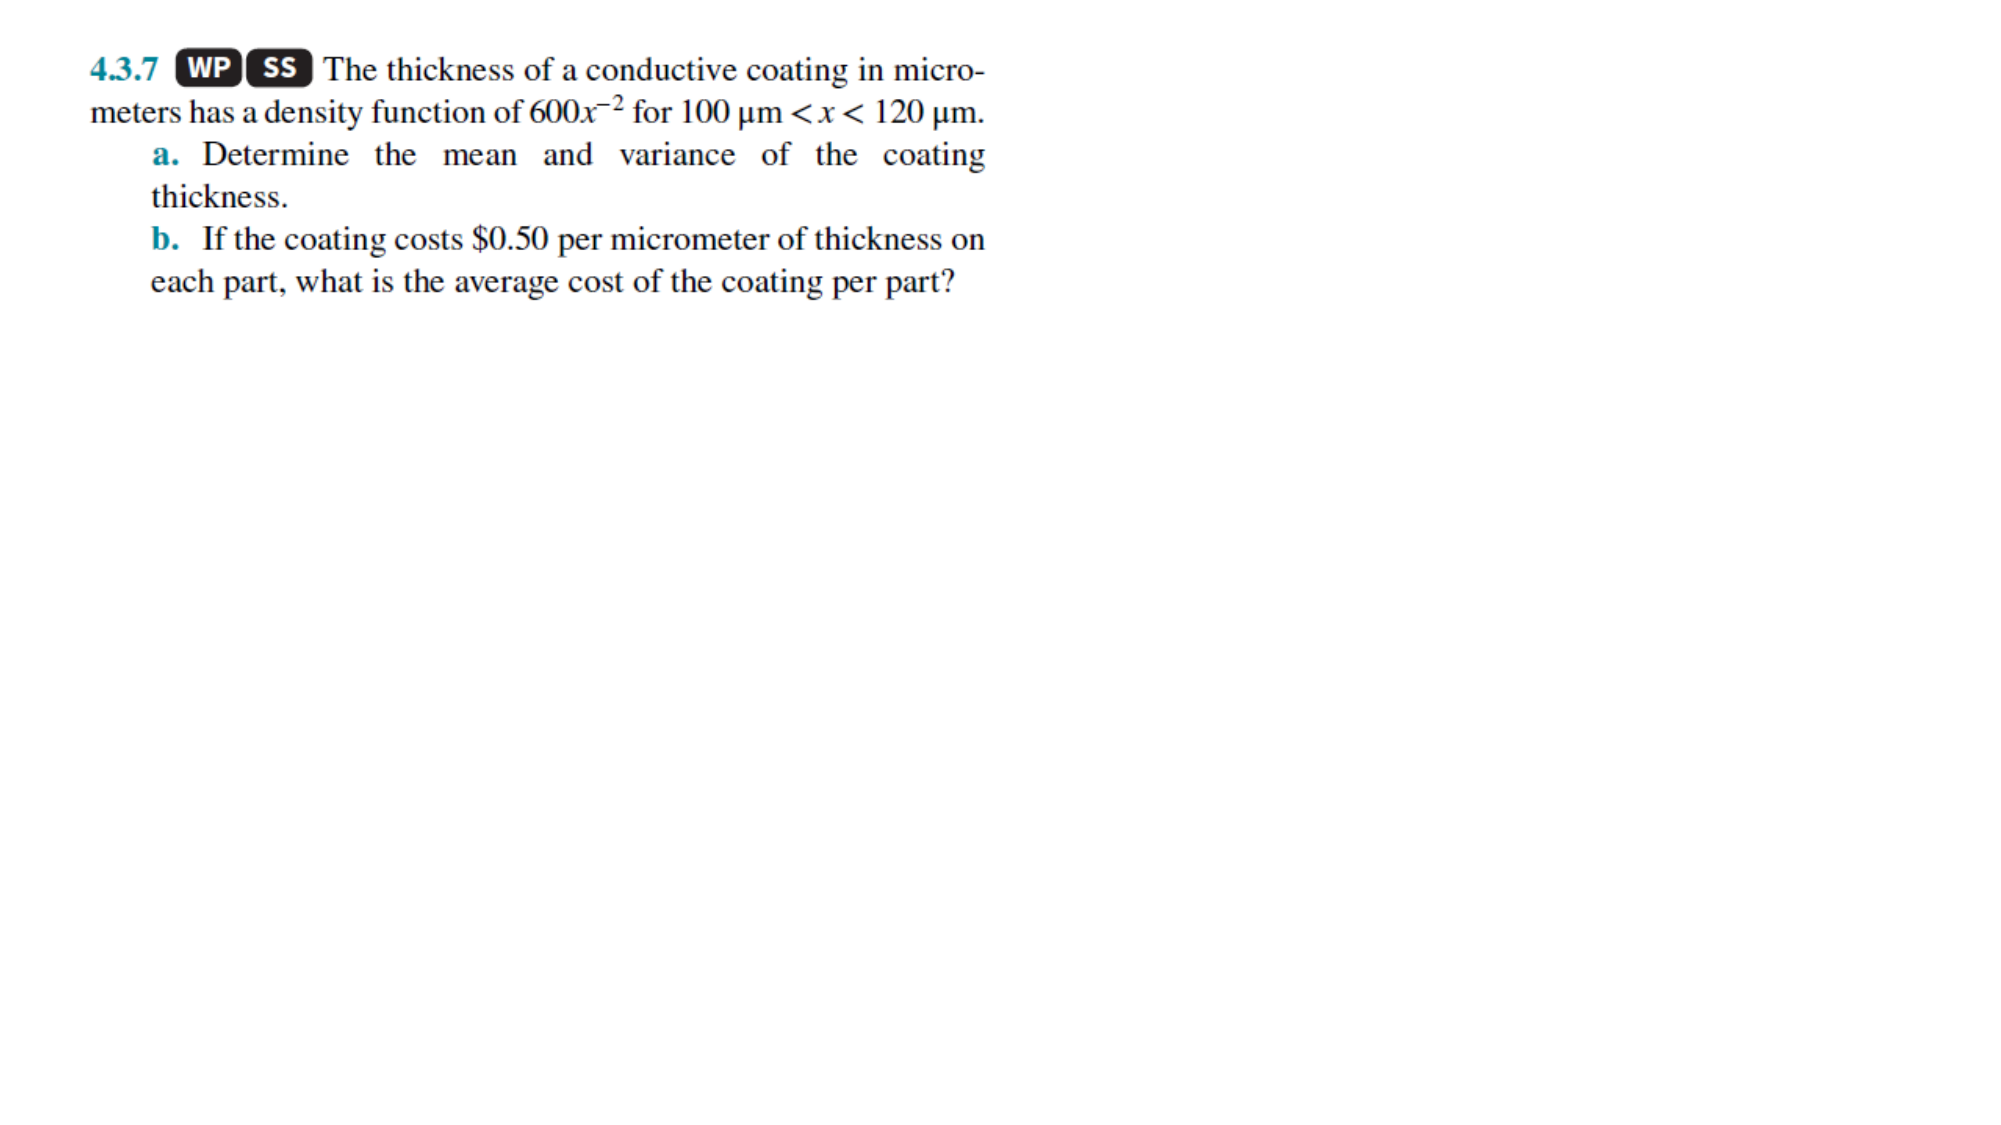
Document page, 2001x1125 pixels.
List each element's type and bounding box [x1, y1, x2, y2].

picture [76, 40, 1015, 319]
